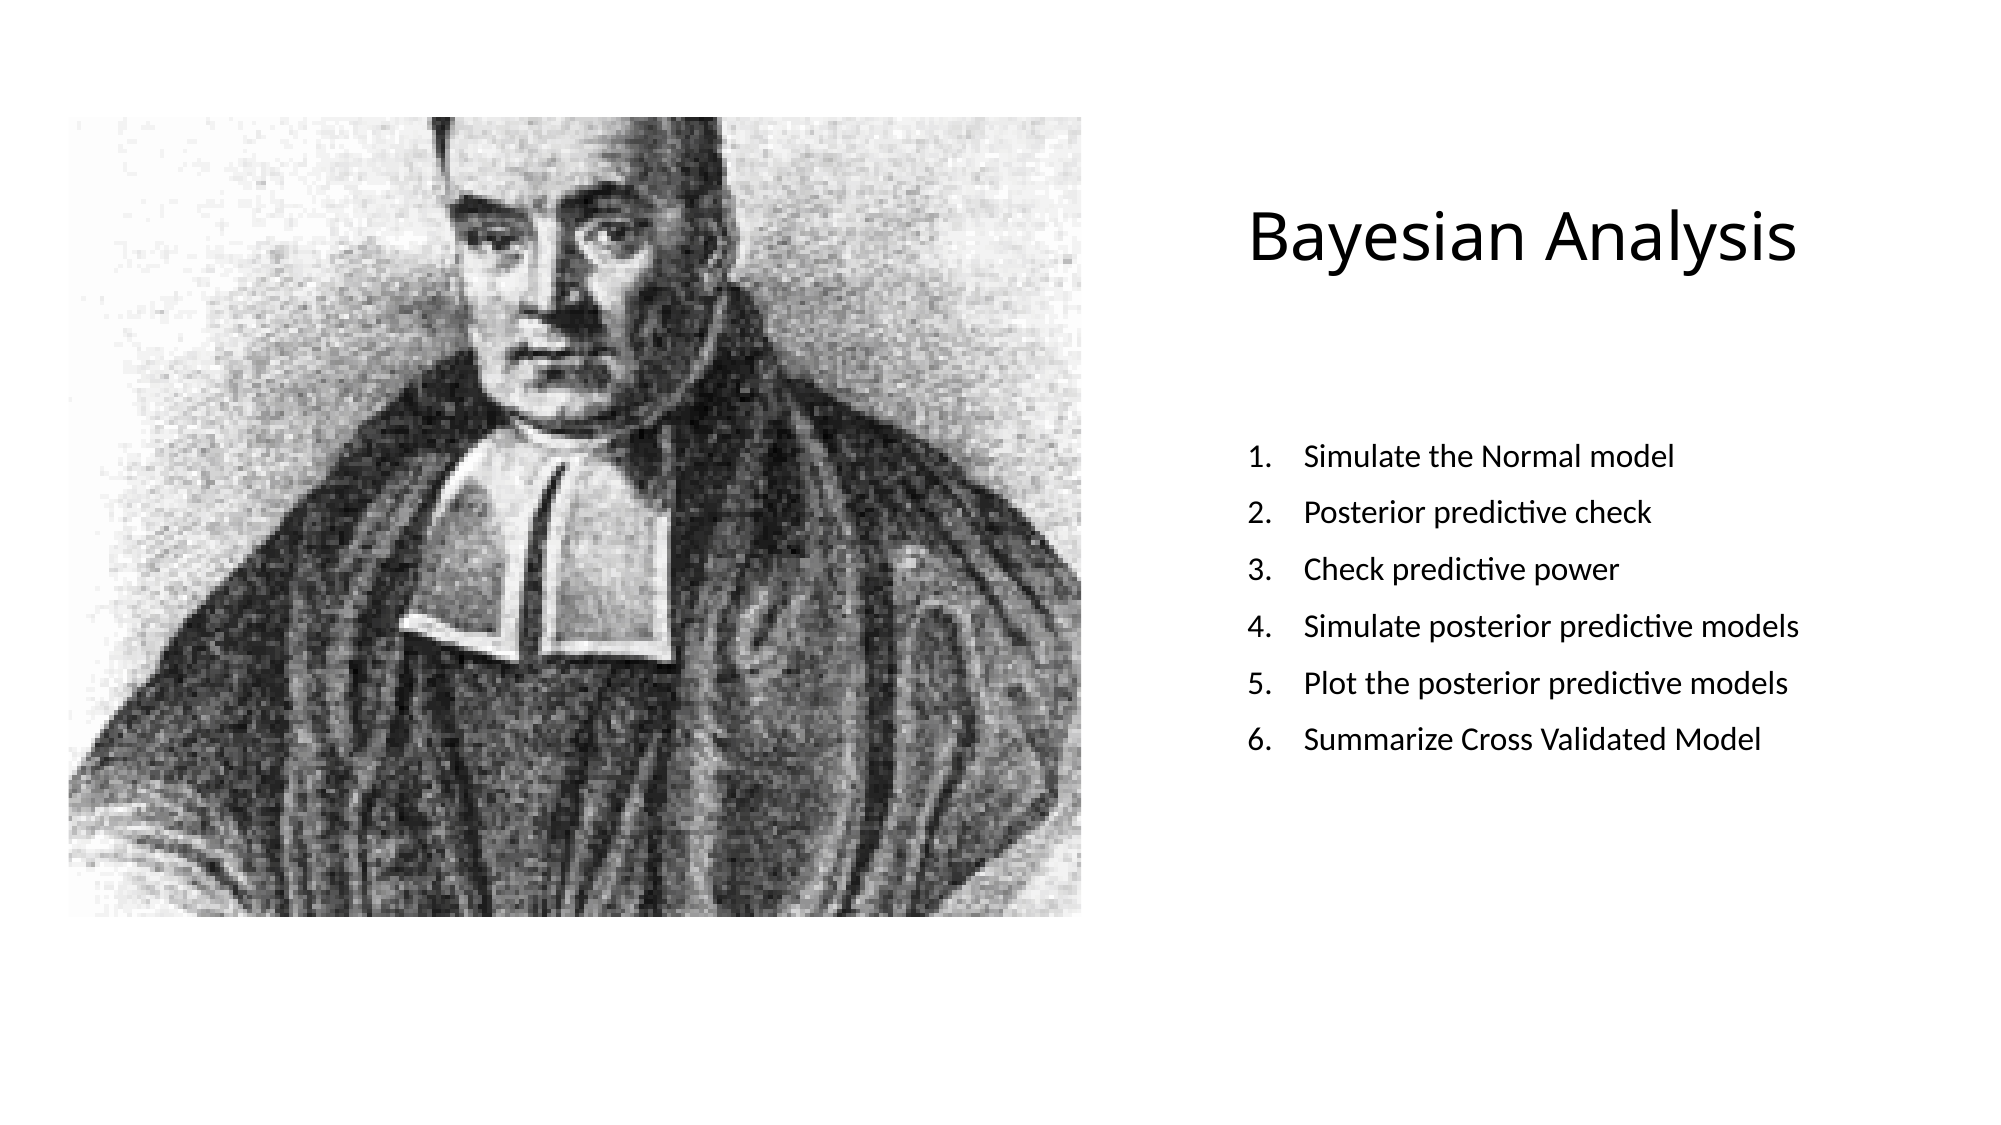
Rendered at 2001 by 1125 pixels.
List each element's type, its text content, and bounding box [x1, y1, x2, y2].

title Bayesian Analysis [1232, 19, 1878, 283]
list Simulate the Normal model Posterior predictive check Check predictive power Simulate posterior predictive models Plot the posterior predictive models Summarize Cross Validated Model [1232, 430, 1878, 1057]
picture [68, 117, 1082, 917]
